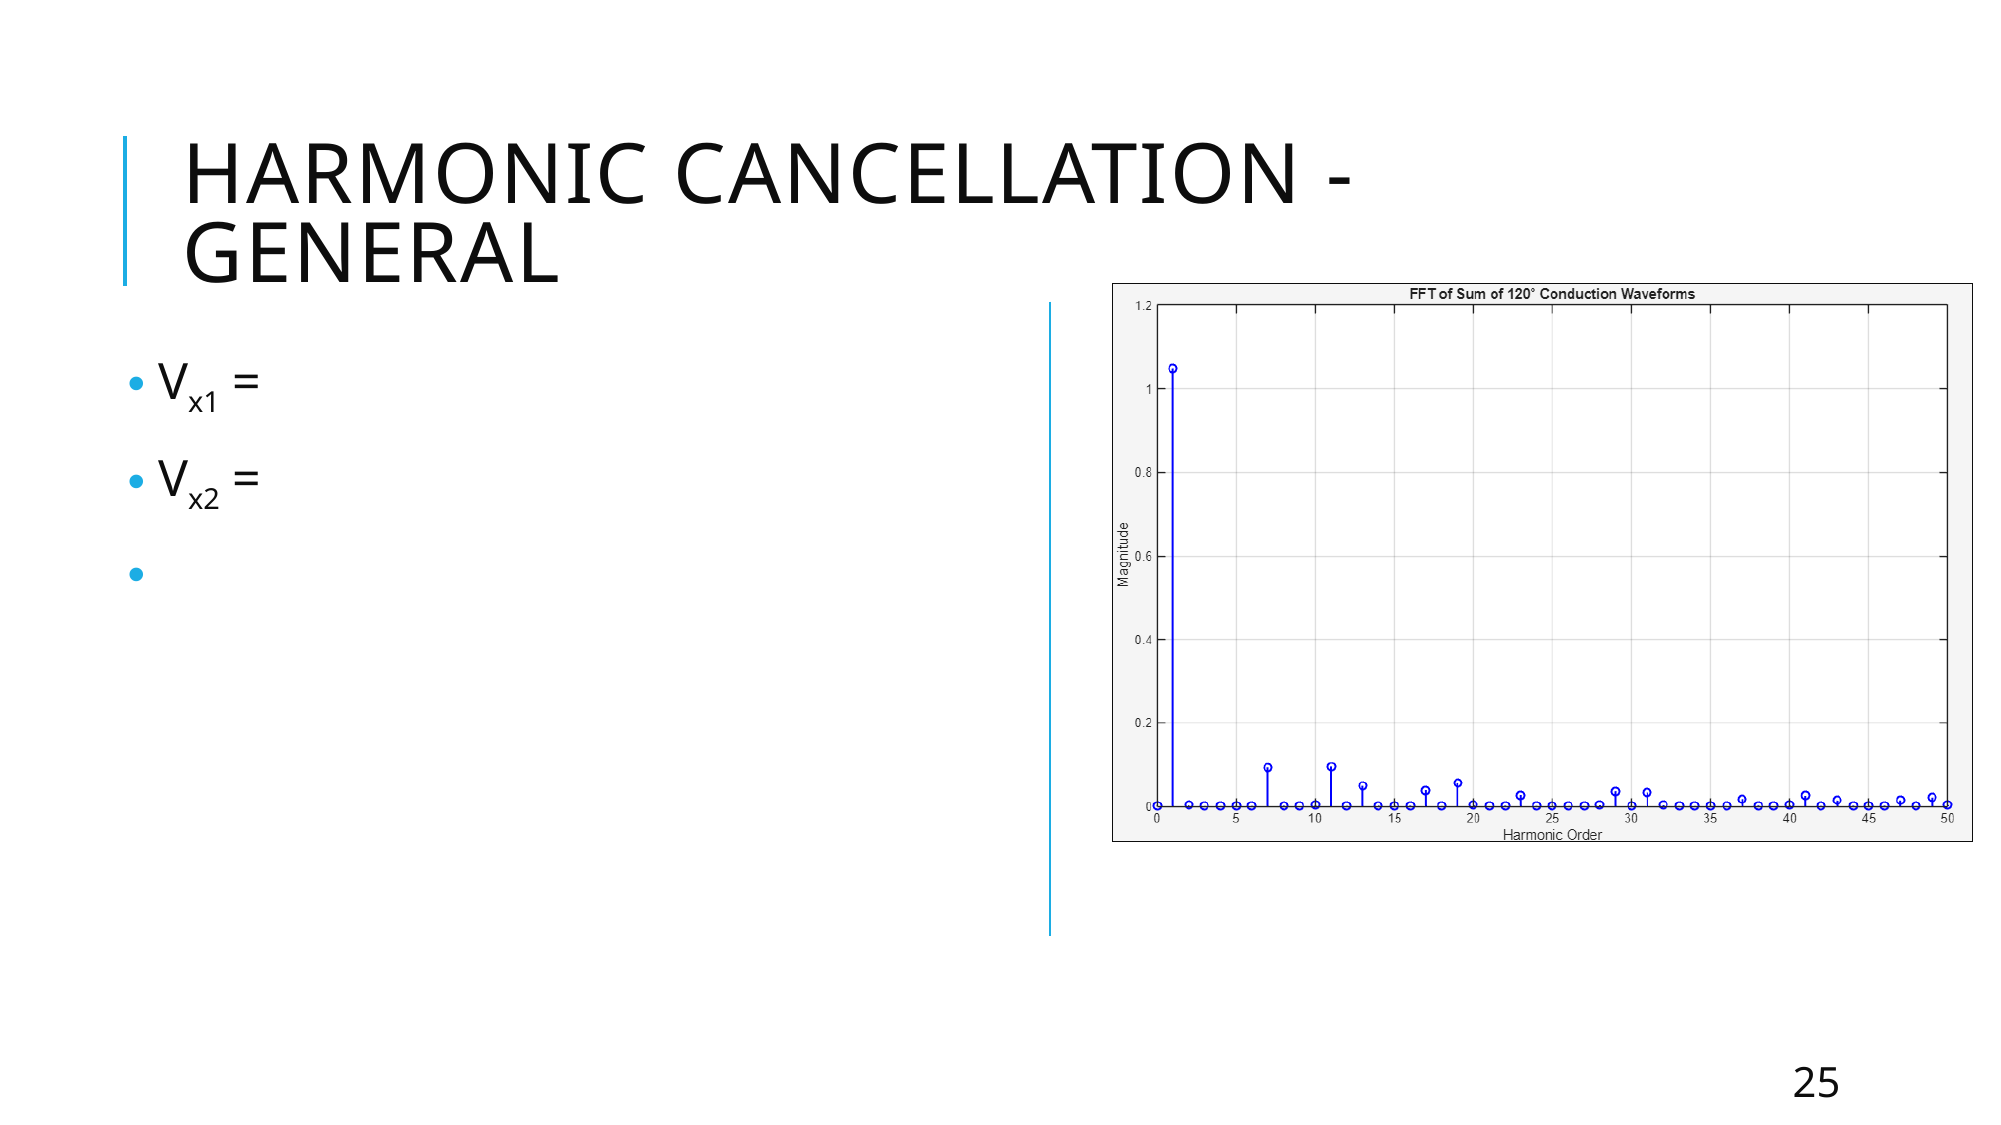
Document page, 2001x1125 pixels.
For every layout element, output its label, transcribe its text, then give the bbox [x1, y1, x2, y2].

title Harmonic cancellation - general [168, 96, 1763, 342]
picture [1112, 283, 1973, 842]
slide_number 25 [1777, 1061, 1938, 1107]
